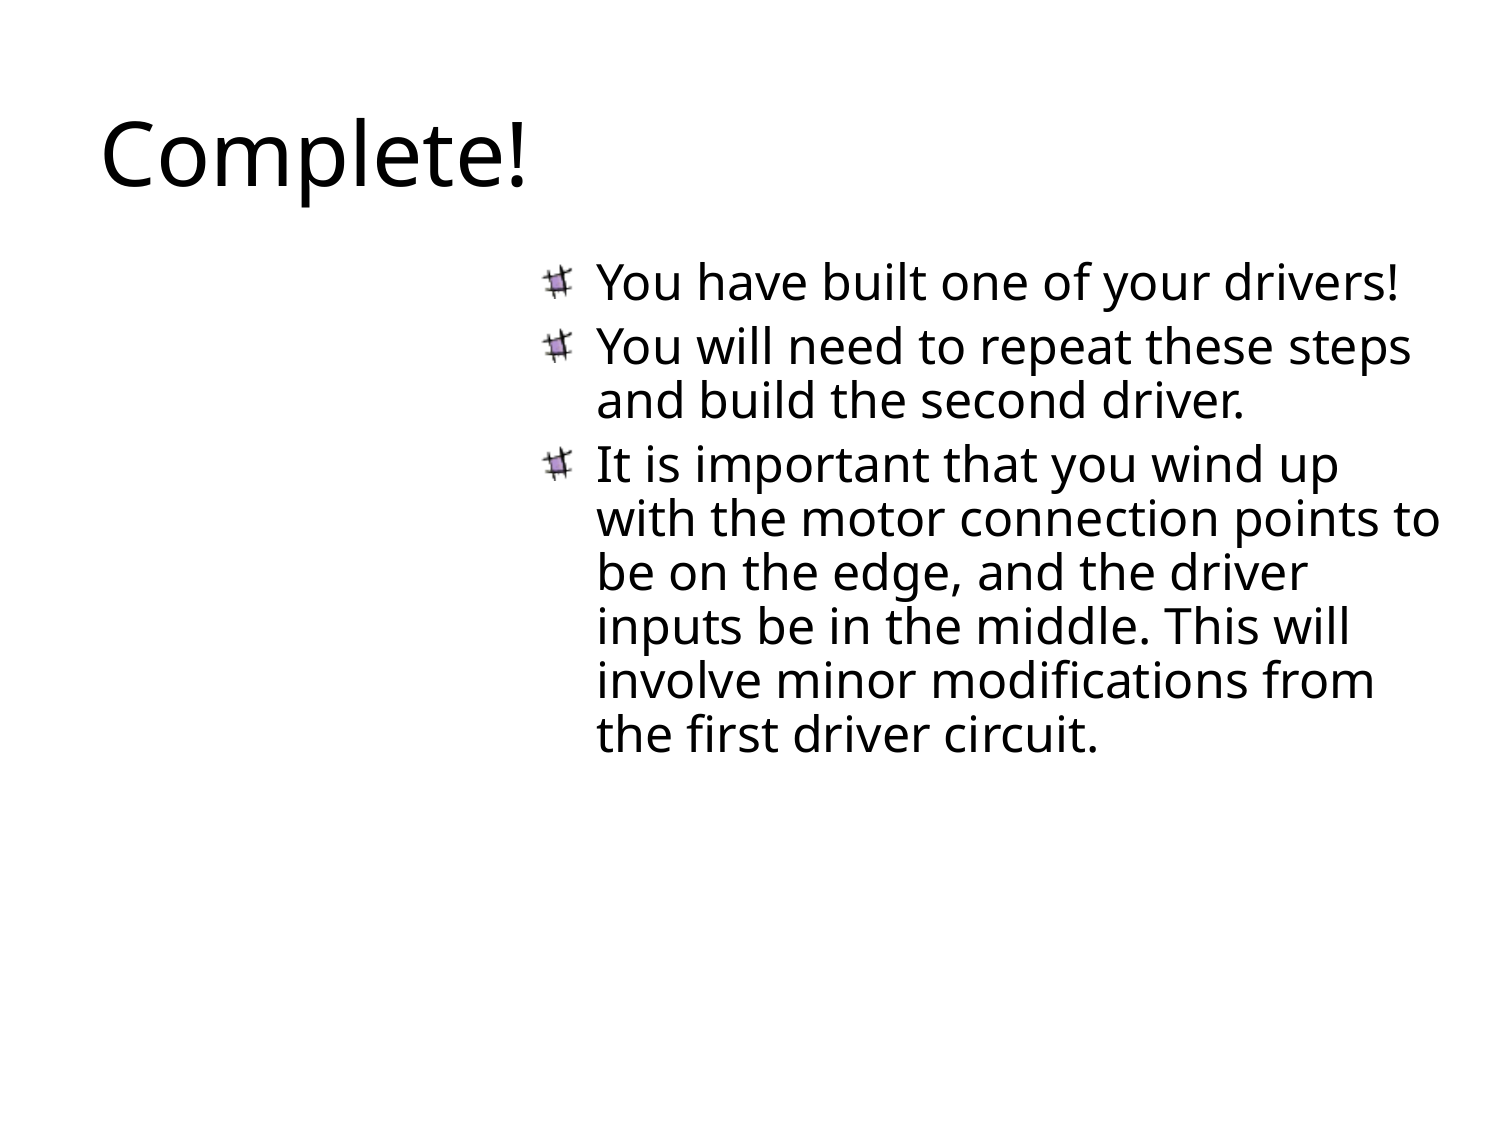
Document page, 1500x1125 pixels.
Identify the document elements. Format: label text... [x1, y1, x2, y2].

picture [540, 263, 576, 299]
title Complete! [84, 89, 1496, 213]
picture [540, 445, 576, 481]
list You have built one of your drivers! You will need to repeat these steps and build the second driver. It is important that you wind up with the motor connection points to be on the edge, and the driver inputs be in the middle. This will involve minor modifications from the first driver circuit. [524, 249, 1463, 813]
picture [540, 327, 576, 363]
